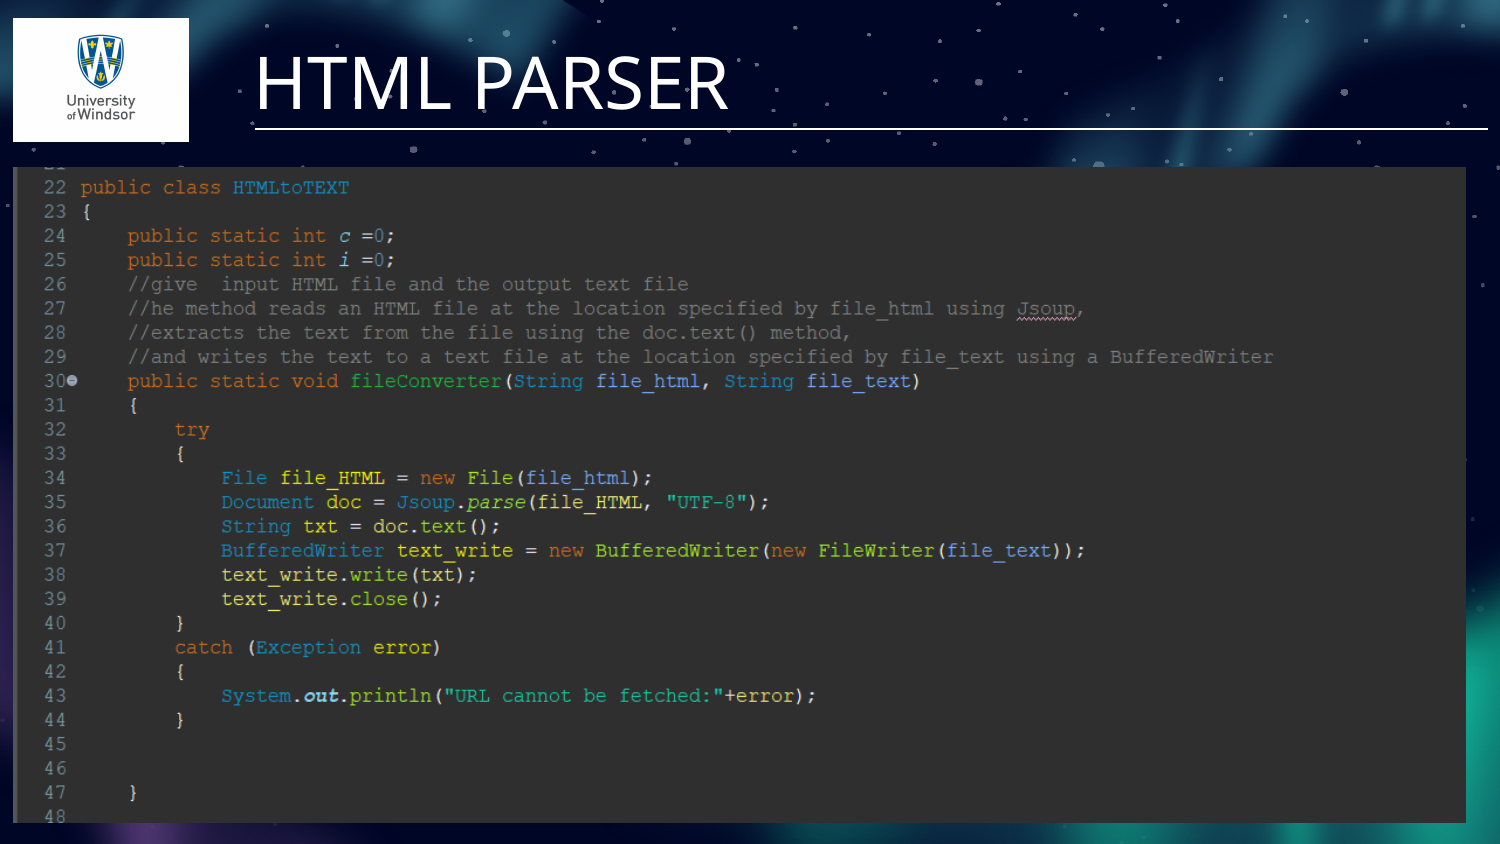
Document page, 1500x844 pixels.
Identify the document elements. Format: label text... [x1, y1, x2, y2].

title HTML PARSER [238, 21, 1288, 116]
picture [0, 0, 1500, 844]
